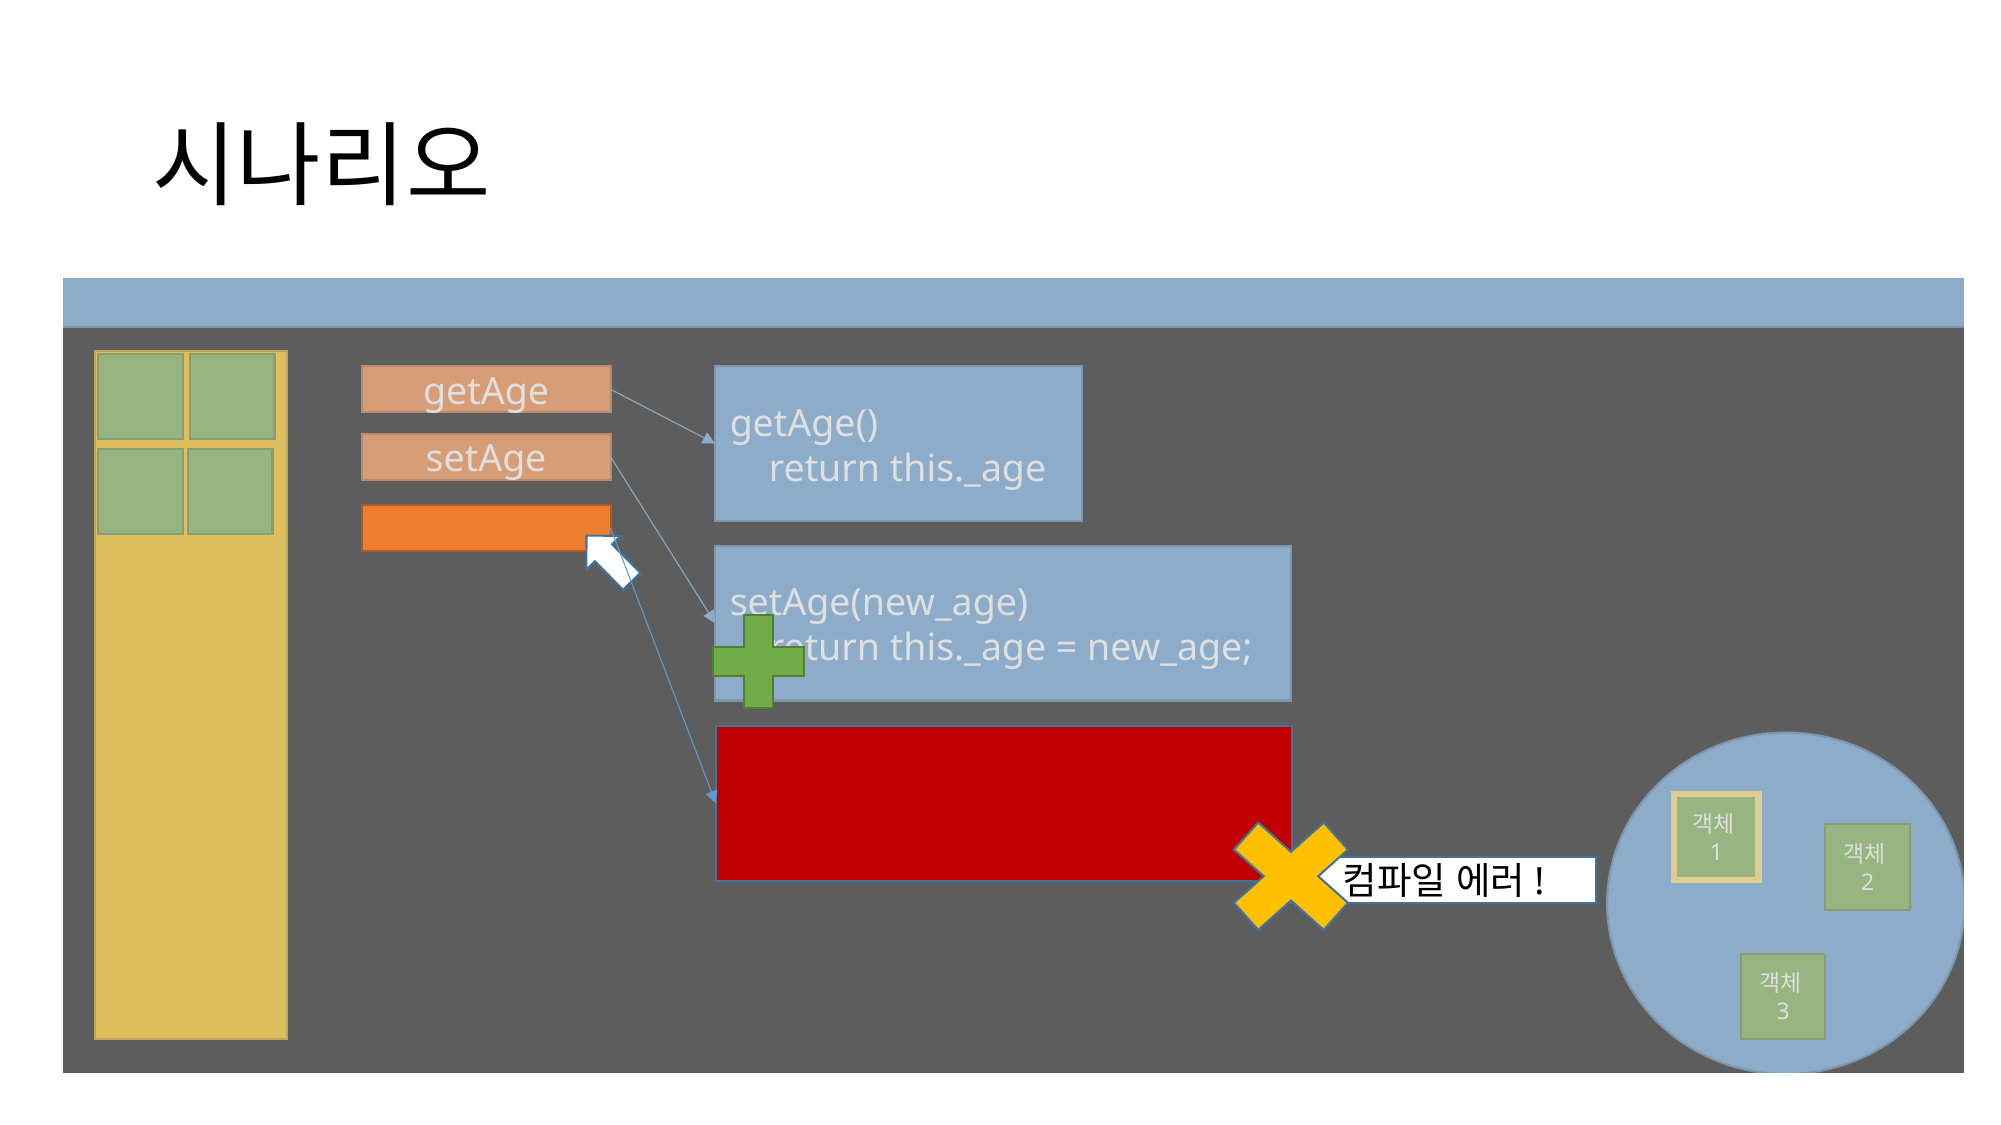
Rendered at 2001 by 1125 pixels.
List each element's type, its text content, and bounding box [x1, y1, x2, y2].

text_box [610, 527, 716, 804]
text_box [585, 534, 610, 578]
text_box [61, 276, 1966, 1075]
text_box 컴파일 에러! [1321, 856, 1597, 904]
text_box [610, 389, 716, 444]
text_box [715, 725, 1293, 882]
text_box [1232, 821, 1350, 932]
text_box [716, 614, 805, 709]
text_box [610, 456, 716, 527]
text_box [361, 504, 610, 552]
title 시나리오 [137, 59, 1863, 276]
